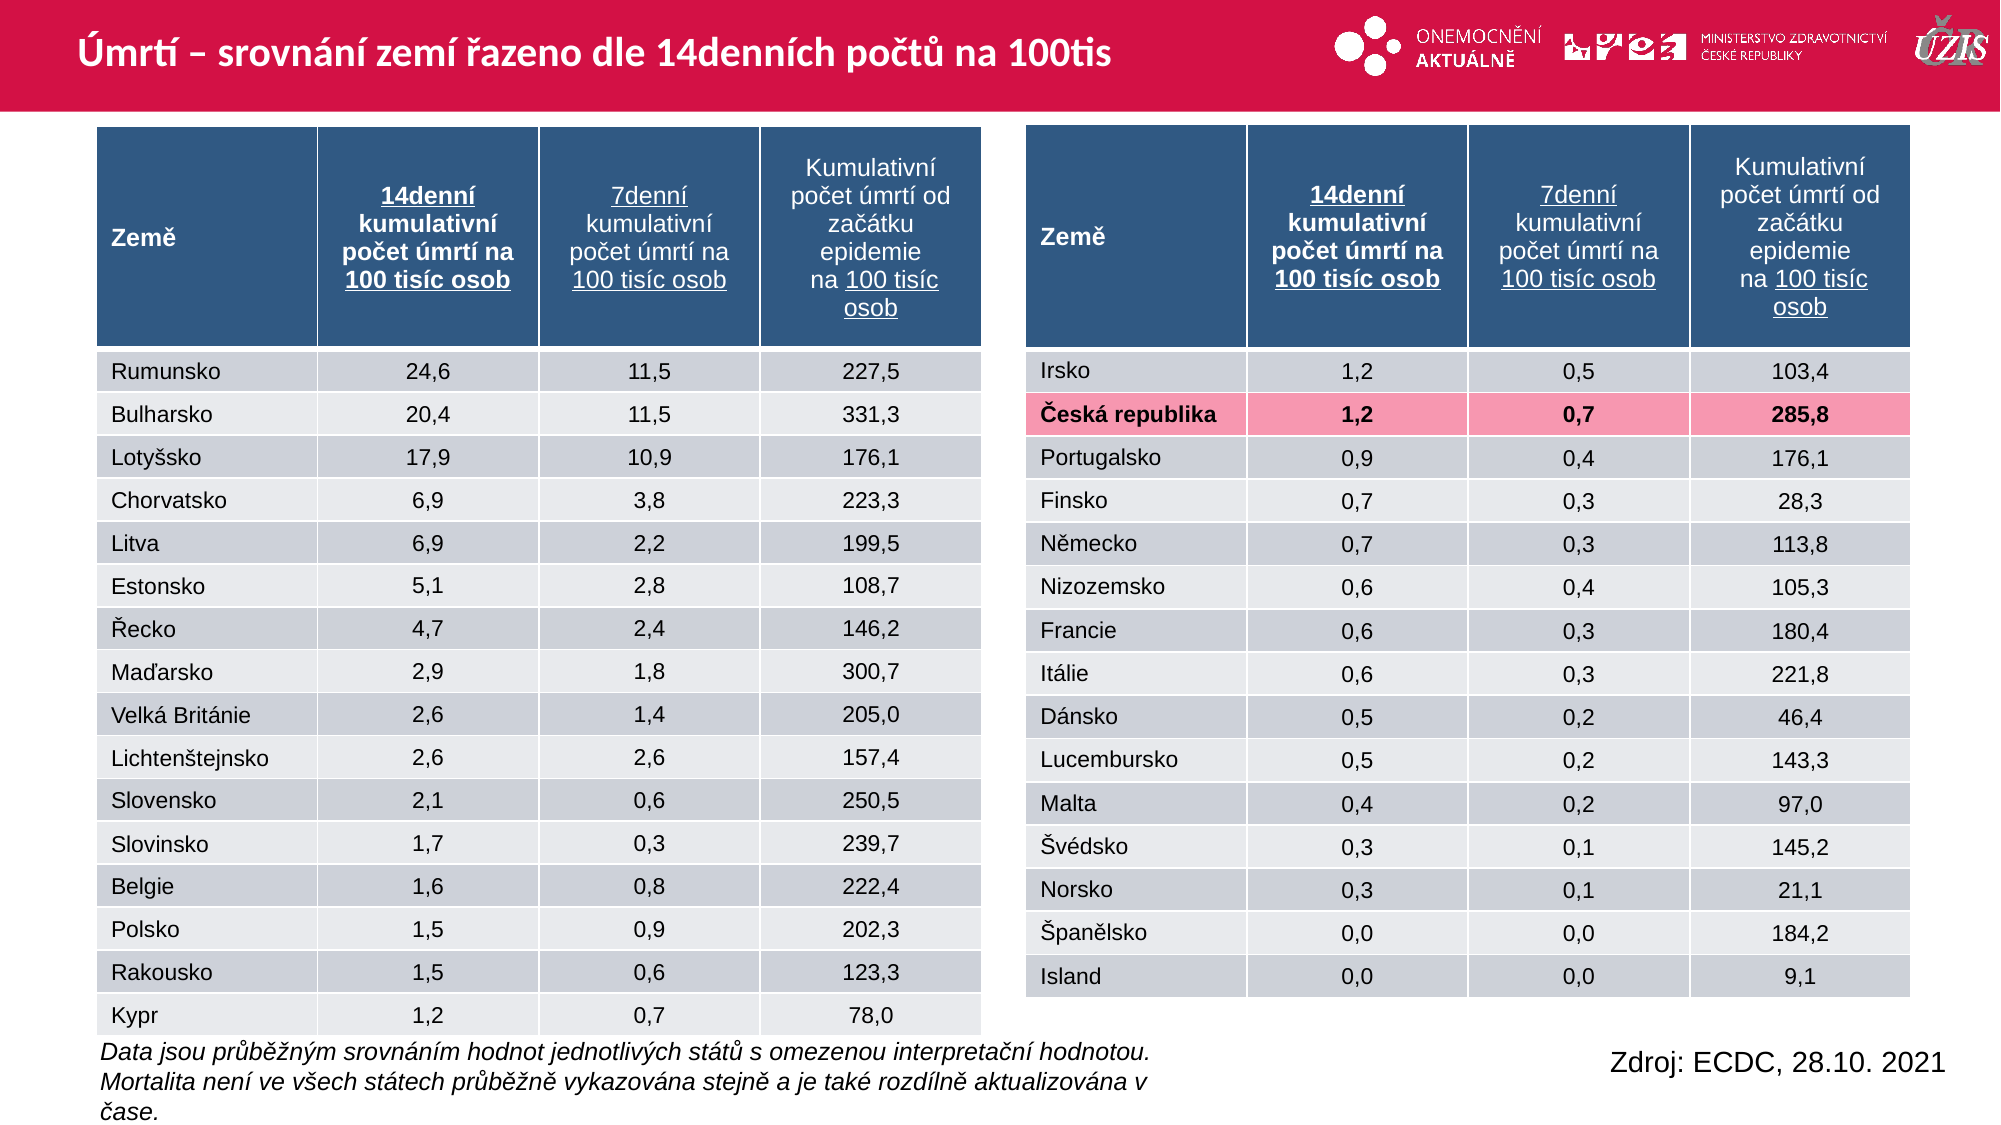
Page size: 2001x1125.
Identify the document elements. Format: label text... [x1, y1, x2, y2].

table_cell Německo [1026, 523, 1246, 565]
table_cell 20,4 [318, 393, 538, 434]
table_cell 184,2 [1691, 912, 1910, 954]
table_cell 0,3 [1248, 869, 1467, 910]
table_cell Maďarsko [97, 650, 317, 692]
table_cell Portugalsko [1026, 437, 1246, 478]
table_cell 0,7 [540, 994, 759, 1027]
table_cell Lotyšsko [97, 436, 317, 477]
table_cell 0,1 [1469, 826, 1689, 867]
table_cell 205,0 [761, 693, 981, 735]
table_cell 0,5 [1248, 739, 1467, 781]
table_cell 21,1 [1691, 869, 1910, 910]
table_cell 176,1 [761, 436, 981, 477]
table_cell 0,9 [1248, 437, 1467, 478]
table_cell Lucembursko [1026, 739, 1246, 781]
table_cell 103,4 [1691, 352, 1910, 392]
table_cell Belgie [97, 865, 317, 906]
table_cell 1,5 [318, 951, 538, 992]
table_cell 5,1 [318, 565, 538, 606]
table_cell 2,8 [540, 565, 759, 606]
table_header Kumulativní počet úmrtí od začátku epidemie na 100 tisíc osob [1691, 125, 1910, 347]
table_cell 0,0 [1248, 912, 1467, 954]
table_cell Slovensko [97, 779, 317, 820]
table_cell 0,5 [1248, 696, 1467, 738]
table_cell 221,8 [1691, 653, 1910, 694]
table_cell Dánsko [1026, 696, 1246, 738]
table_cell Estonsko [97, 565, 317, 606]
table_cell Norsko [1026, 869, 1246, 910]
table_cell Finsko [1026, 480, 1246, 521]
table_cell 146,2 [761, 608, 981, 649]
table_cell Rakousko [97, 951, 317, 992]
table_cell 0,7 [1248, 523, 1467, 565]
table_cell 176,1 [1691, 437, 1910, 478]
table_cell Itálie [1026, 653, 1246, 694]
table_cell 0,8 [540, 865, 759, 906]
table_cell 285,8 [1691, 393, 1910, 435]
table_cell 1,4 [540, 693, 759, 735]
table_cell Chorvatsko [97, 479, 317, 520]
table_cell 0,3 [1469, 523, 1689, 565]
table_header Kumulativní počet úmrtí od začátku epidemie na 100 tisíc osob [761, 127, 981, 346]
table_cell 0,4 [1469, 566, 1689, 608]
table_cell 24,6 [318, 352, 538, 391]
table_cell 2,6 [318, 693, 538, 735]
table_cell 2,6 [540, 736, 759, 778]
table_header 14denní kumulativní počet úmrtí na 100 tisíc osob [318, 127, 538, 346]
table_cell 0,2 [1469, 739, 1689, 781]
table_cell 0,4 [1248, 783, 1467, 824]
table_cell 157,4 [761, 736, 981, 778]
table_cell 9,1 [1691, 955, 1910, 997]
table_cell 113,8 [1691, 523, 1910, 565]
table_cell 6,9 [318, 522, 538, 563]
table_cell 143,3 [1691, 739, 1910, 781]
table_cell 105,3 [1691, 566, 1910, 608]
table_cell 227,5 [761, 352, 981, 391]
table_cell 2,4 [540, 608, 759, 649]
table_cell 1,2 [318, 994, 538, 1027]
table_cell 0,6 [1248, 610, 1467, 651]
table_cell 1,6 [318, 865, 538, 906]
table_cell 250,5 [761, 779, 981, 820]
table_cell 0,9 [540, 908, 759, 949]
table_cell 0,2 [1469, 783, 1689, 824]
picture [1915, 15, 1989, 66]
table_cell 78,0 [761, 994, 981, 1027]
table_cell 0,6 [1248, 566, 1467, 608]
table_cell Řecko [97, 608, 317, 649]
table_cell 1,2 [1248, 352, 1467, 392]
table_cell Malta [1026, 783, 1246, 824]
table_cell 4,7 [318, 608, 538, 649]
table_cell 0,6 [540, 951, 759, 992]
table_cell Rumunsko [97, 352, 317, 391]
table_cell 0,4 [1469, 437, 1689, 478]
table_cell Velká Británie [97, 693, 317, 735]
table_cell 199,5 [761, 522, 981, 563]
table_cell 0,0 [1469, 955, 1689, 997]
table_cell 300,7 [761, 650, 981, 692]
table_cell 2,2 [540, 522, 759, 563]
table_cell 0,6 [1248, 653, 1467, 694]
table_cell Polsko [97, 908, 317, 949]
table_header 7denní kumulativní počet úmrtí na 100 tisíc osob [1469, 125, 1689, 347]
table_cell 28,3 [1691, 480, 1910, 521]
table_cell 11,5 [540, 352, 759, 391]
table_cell 2,6 [318, 736, 538, 778]
table_cell 97,0 [1691, 783, 1910, 824]
table_header 14denní kumulativní počet úmrtí na 100 tisíc osob [1248, 125, 1467, 347]
table_cell 202,3 [761, 908, 981, 949]
table_cell 0,1 [1469, 869, 1689, 910]
table_cell Česká republika [1026, 393, 1246, 435]
table_cell 0,3 [1469, 653, 1689, 694]
table_cell Island [1026, 955, 1246, 997]
table_cell 180,4 [1691, 610, 1910, 651]
table_cell 123,3 [761, 951, 981, 992]
table_cell 0,7 [1248, 480, 1467, 521]
table_cell 2,9 [318, 650, 538, 692]
table_header Země [1026, 125, 1246, 347]
table_header Země [97, 127, 317, 346]
table_cell 6,9 [318, 479, 538, 520]
table_cell Slovinsko [97, 822, 317, 863]
table_cell 0,3 [540, 822, 759, 863]
table_cell 223,3 [761, 479, 981, 520]
table_cell 2,1 [318, 779, 538, 820]
table_cell 1,5 [318, 908, 538, 949]
table_header 7denní kumulativní počet úmrtí na 100 tisíc osob [540, 127, 759, 346]
picture [1334, 16, 1542, 76]
text_box Zdroj: ECDC, 28.10. 2021 [1595, 1036, 1966, 1086]
table_cell 331,3 [761, 393, 981, 434]
table_cell 0,7 [1469, 393, 1689, 435]
table_cell 0,3 [1469, 610, 1689, 651]
table_cell 222,4 [761, 865, 981, 906]
table_cell Litva [97, 522, 317, 563]
table_cell Francie [1026, 610, 1246, 651]
table_cell 239,7 [761, 822, 981, 863]
table_cell 0,3 [1469, 480, 1689, 521]
table_cell 1,7 [318, 822, 538, 863]
table_cell 17,9 [318, 436, 538, 477]
table_cell 0,5 [1469, 352, 1689, 392]
table_cell Španělsko [1026, 912, 1246, 954]
table_cell Lichtenštejnsko [97, 736, 317, 778]
table_cell Švédsko [1026, 826, 1246, 867]
table_cell 11,5 [540, 393, 759, 434]
title Úmrtí – srovnání zemí řazeno dle 14denních počtů na 100tis [62, 0, 1288, 111]
table_cell 108,7 [761, 565, 981, 606]
text_box Data jsou průběžným srovnáním hodnot jednotlivých států s omezenou interpretační hodnotou. Mortalita není ve všech státech průběžně vykazována stejně a je také rozdílně aktualizována v čase. [85, 1027, 1179, 1125]
picture [1563, 31, 1888, 60]
table_cell 3,8 [540, 479, 759, 520]
table_cell 0,6 [540, 779, 759, 820]
table_cell Irsko [1026, 352, 1246, 392]
table_cell 10,9 [540, 436, 759, 477]
table_cell 0,3 [1248, 826, 1467, 867]
table_cell Bulharsko [97, 393, 317, 434]
table_cell 1,8 [540, 650, 759, 692]
table_cell 46,4 [1691, 696, 1910, 738]
table_cell 0,2 [1469, 696, 1689, 738]
table_cell 0,0 [1248, 955, 1467, 997]
table_cell Nizozemsko [1026, 566, 1246, 608]
table_cell 1,2 [1248, 393, 1467, 435]
table_cell Kypr [97, 994, 317, 1027]
table_cell 0,0 [1469, 912, 1689, 954]
table_cell 145,2 [1691, 826, 1910, 867]
